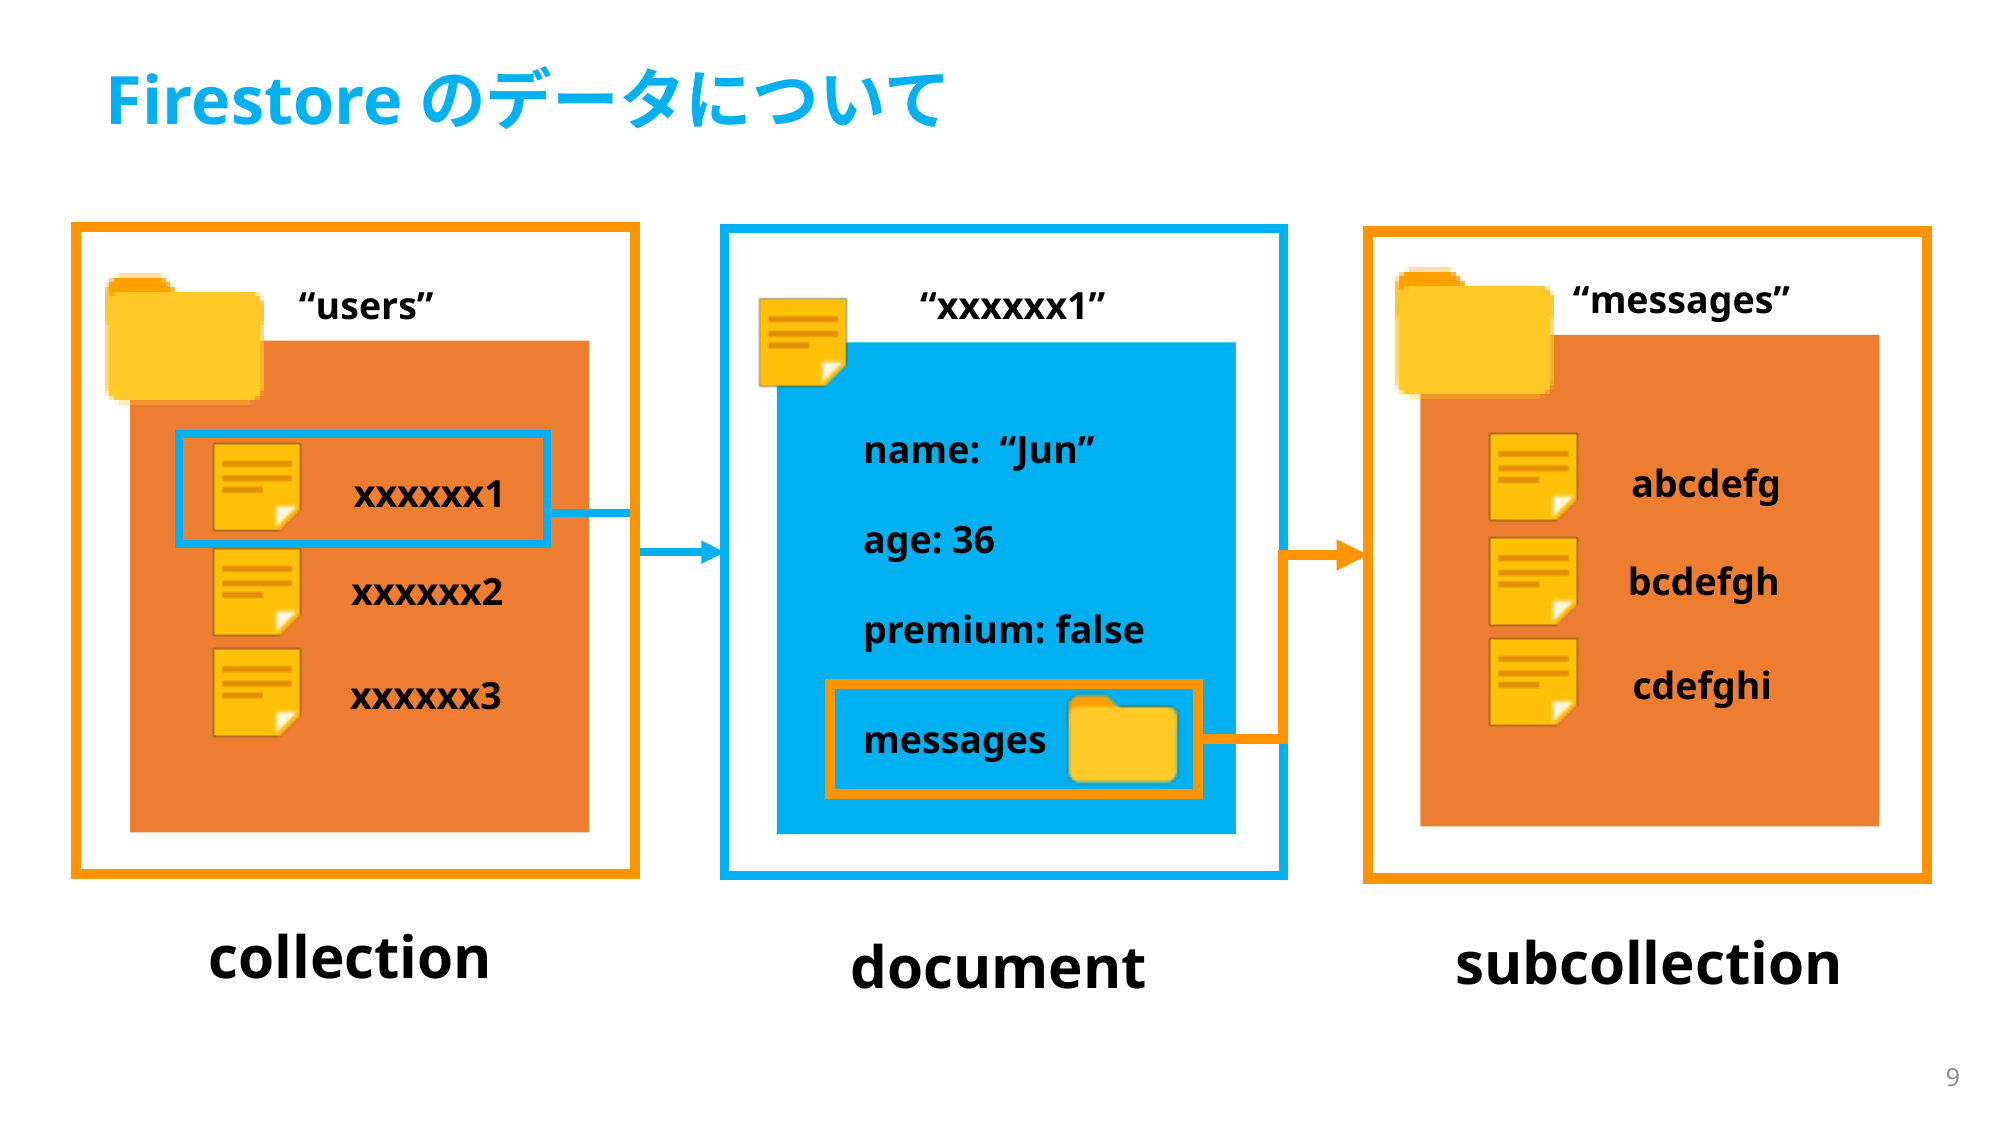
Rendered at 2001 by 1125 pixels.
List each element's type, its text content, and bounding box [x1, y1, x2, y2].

picture [1068, 694, 1178, 784]
picture [200, 549, 311, 746]
text_box [1367, 231, 1928, 879]
text_box [724, 228, 1285, 877]
text_box [75, 226, 636, 875]
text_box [547, 513, 725, 553]
text_box 9 [1525, 1048, 1976, 1109]
text_box document [778, 922, 1219, 1008]
picture [200, 439, 311, 539]
picture [1059, 790, 1183, 798]
picture [1476, 420, 1587, 736]
text_box subcollection [1428, 918, 1869, 1004]
picture [1381, 239, 1560, 419]
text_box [1198, 555, 1368, 740]
picture [746, 285, 857, 396]
text_box Firestoreのデータについて [90, 48, 1323, 148]
text_box collection [130, 913, 571, 998]
picture [90, 245, 270, 424]
picture [1059, 680, 1183, 688]
